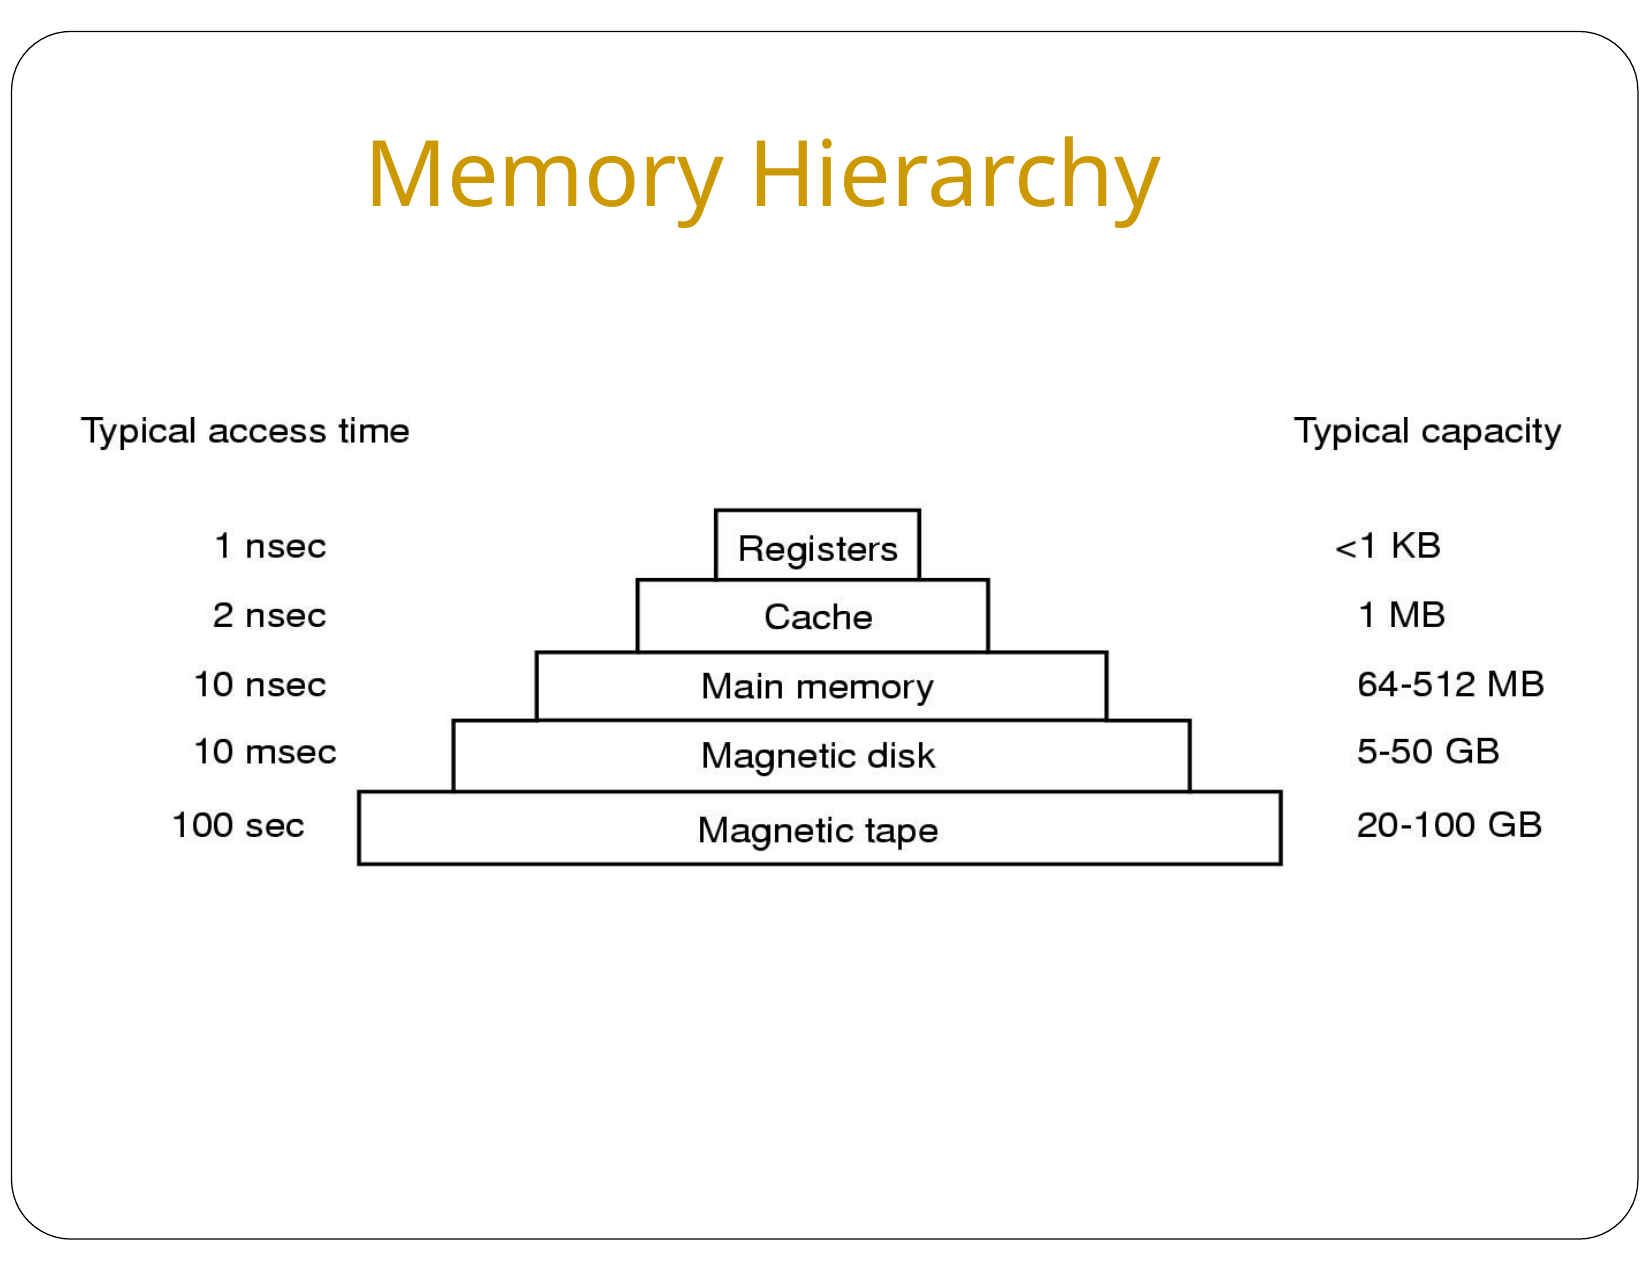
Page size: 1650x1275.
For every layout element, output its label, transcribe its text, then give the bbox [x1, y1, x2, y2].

text_box [78, 417, 1562, 869]
title Memory Hierarchy [362, 112, 1358, 328]
